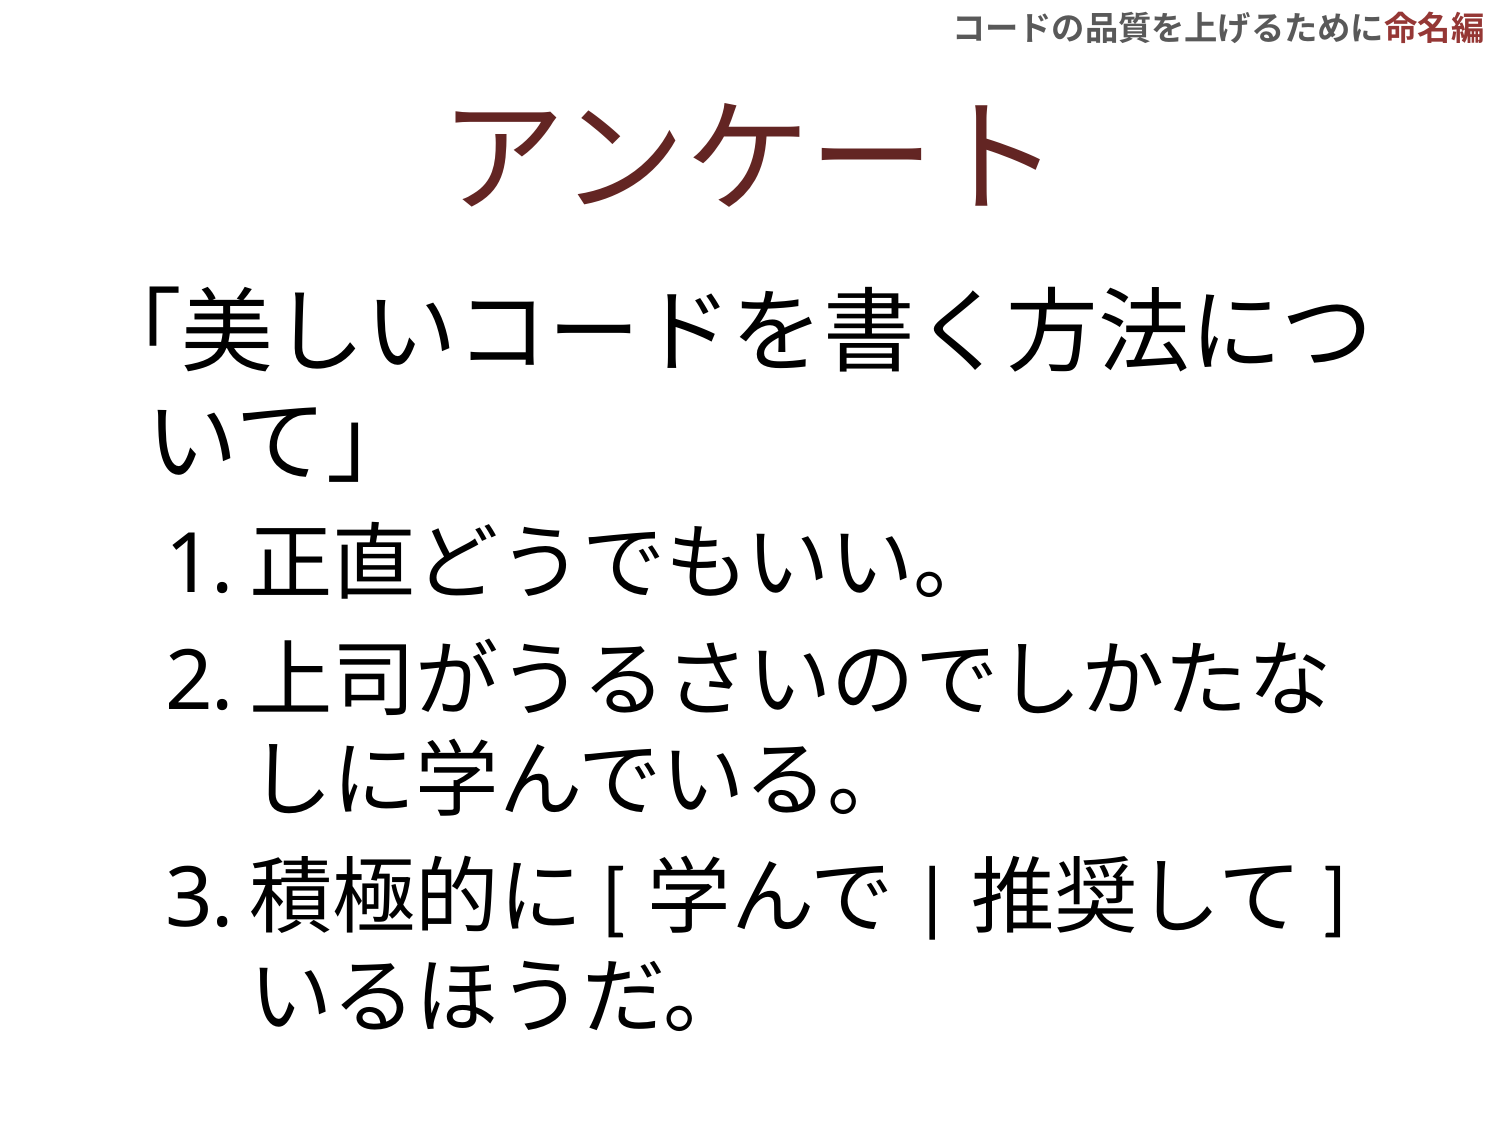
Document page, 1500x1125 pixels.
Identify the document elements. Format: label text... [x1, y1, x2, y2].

title アンケート [74, 58, 1426, 247]
list 「美しいコードを書く方法について」 正直どうでもいい。 上司がうるさいのでしかたなしに学んでいる。 積極的に[学んで|推奨して]いるほうだ。 [74, 265, 1426, 1009]
